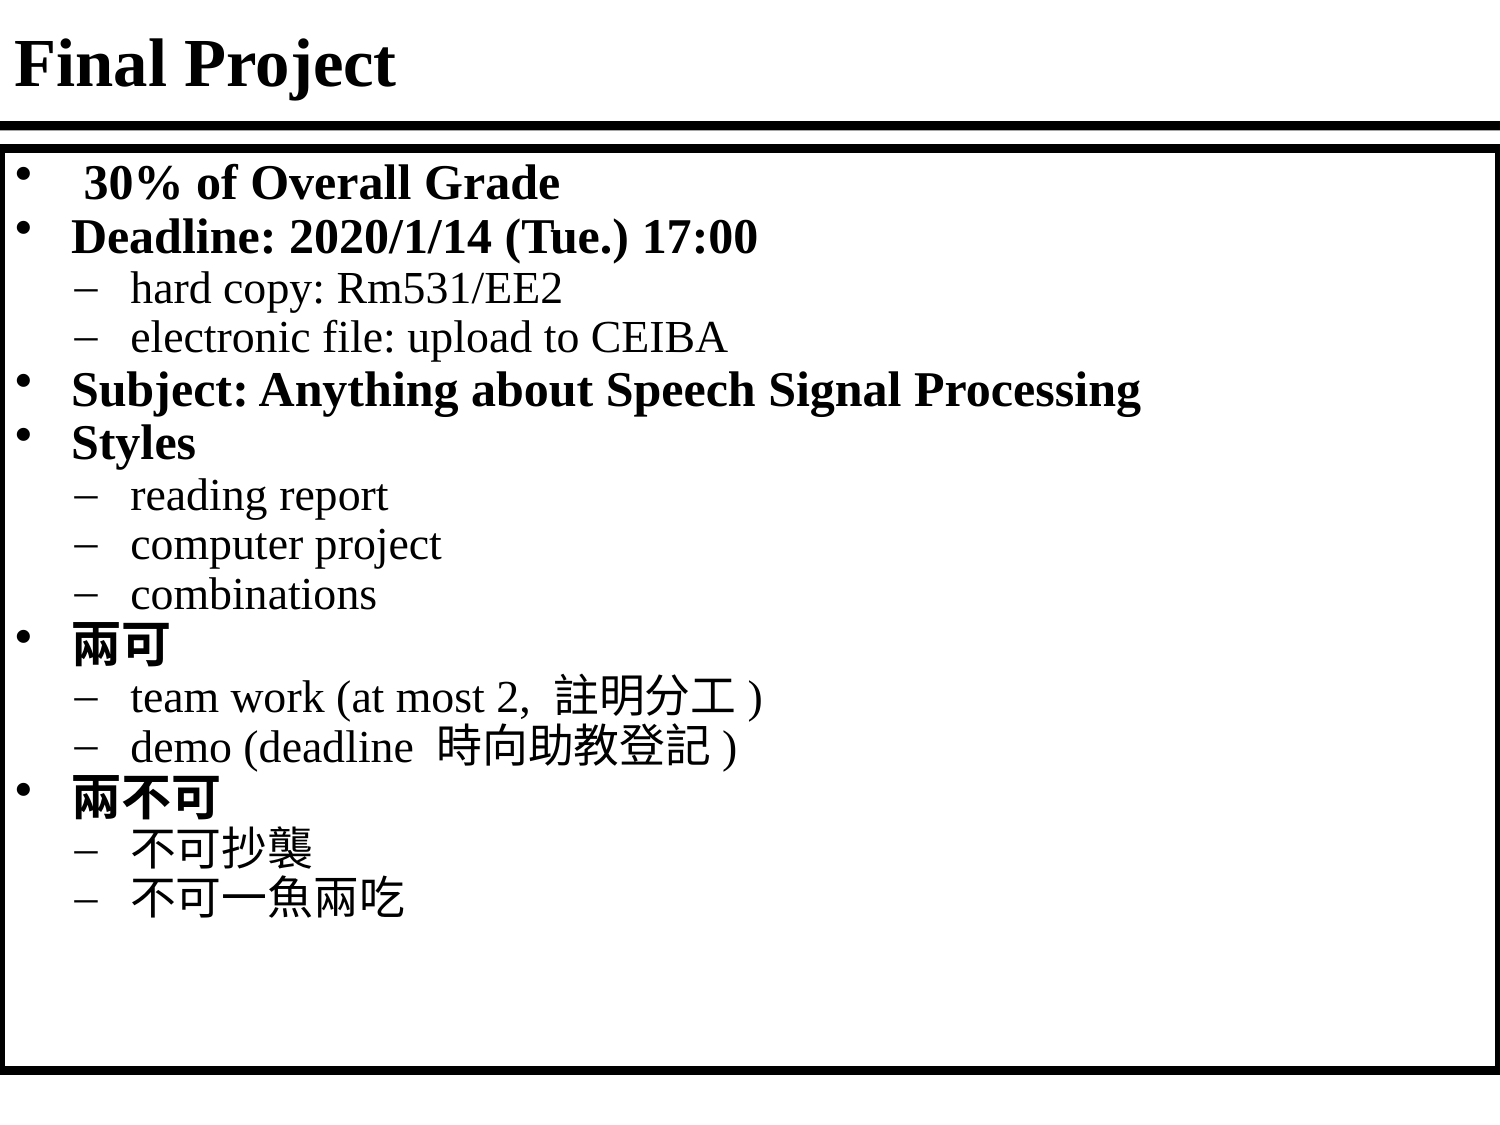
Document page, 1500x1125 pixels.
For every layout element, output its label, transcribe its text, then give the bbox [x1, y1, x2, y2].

text_box 30% of Overall Grade Deadline: 2020/1/14 (Tue.) 17:00 hard copy: Rm531/EE2 electronic file: upload to CEIBA Subject: Anything about Speech Signal Processing Styles reading report computer project combinations 兩可 team work (at most 2, 註明分工) demo (deadline 時向助教登記) 兩不可 不可抄襲 不可一魚兩吃 [0, 148, 1500, 1071]
text_box Final Project [0, 0, 1500, 118]
